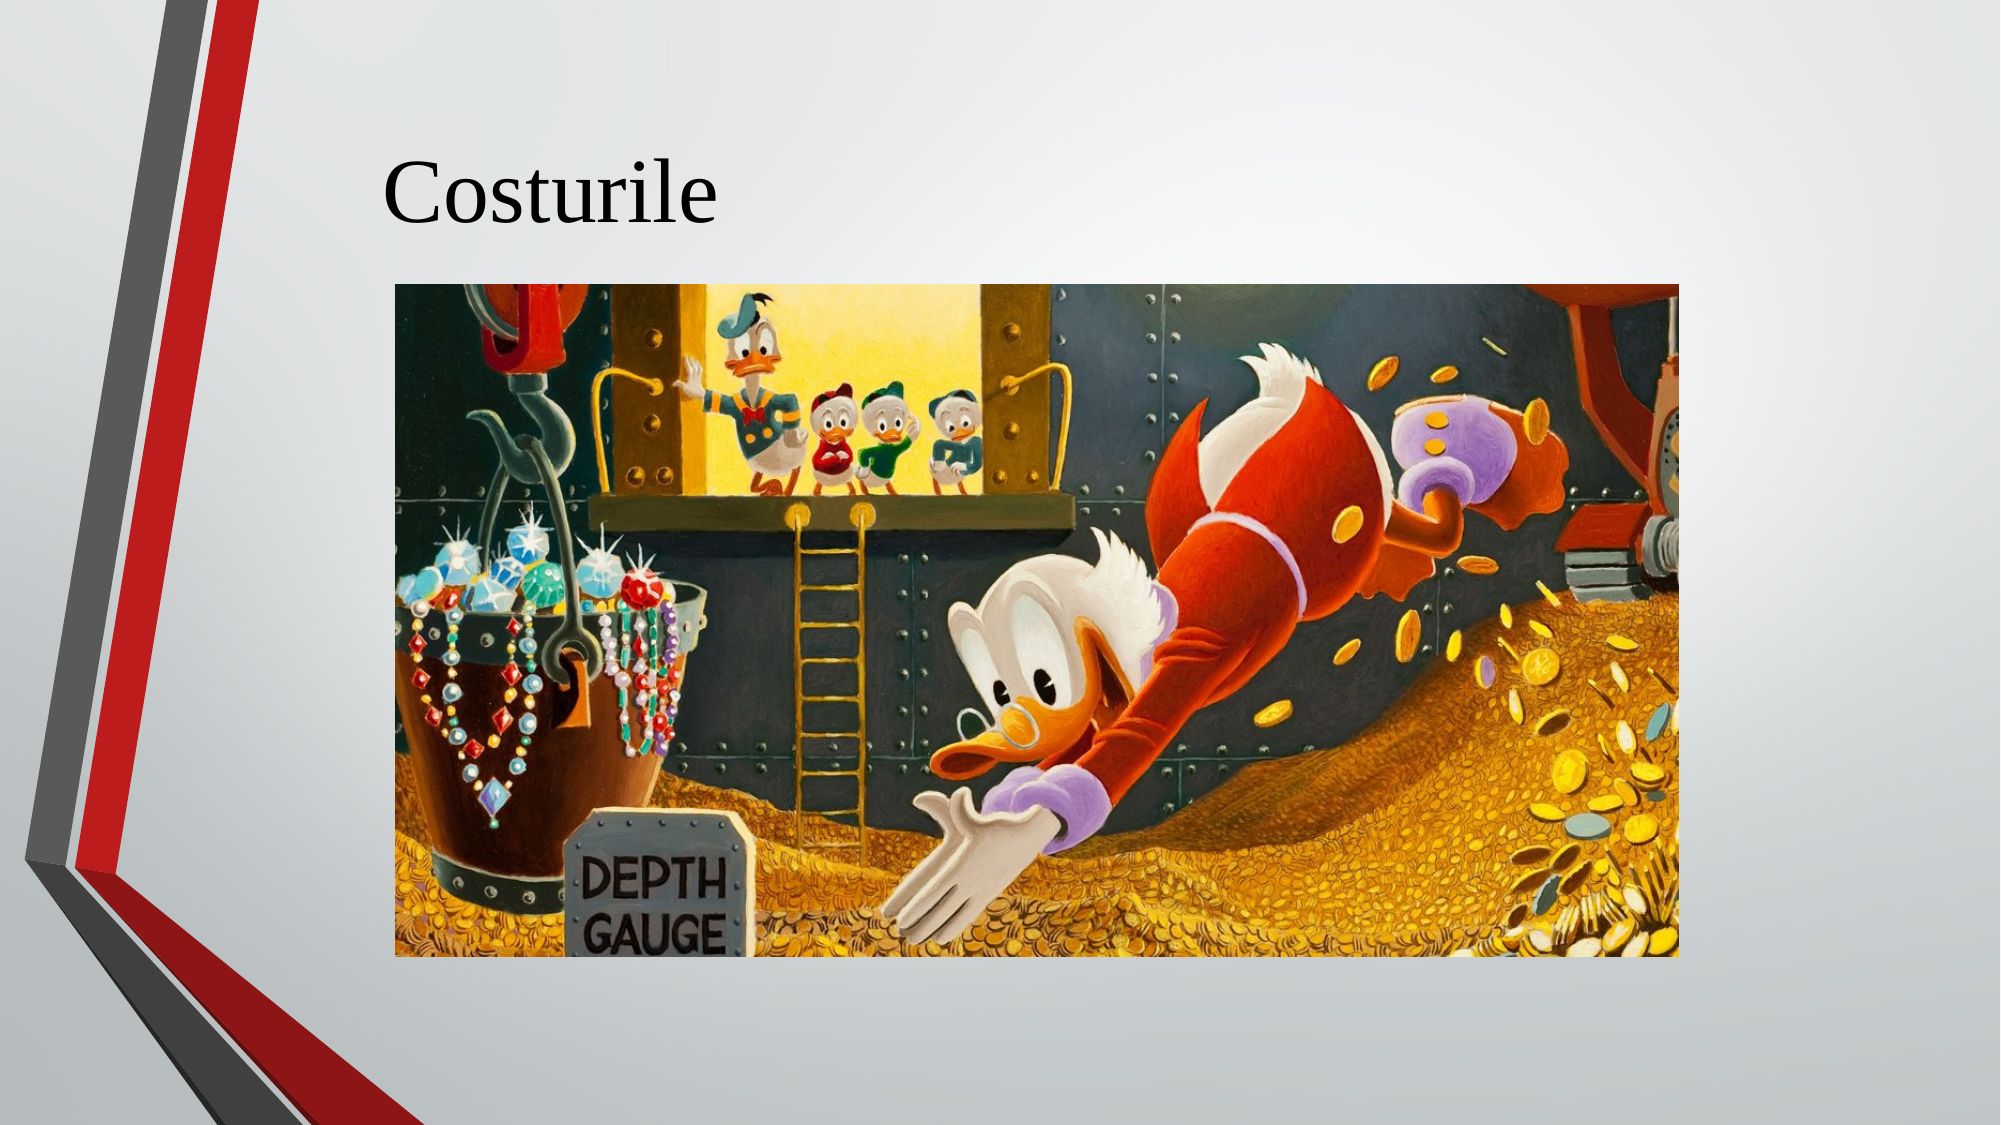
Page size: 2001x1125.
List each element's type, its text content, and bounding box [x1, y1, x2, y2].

text_box Costurile [367, 122, 735, 248]
picture [394, 284, 1680, 957]
